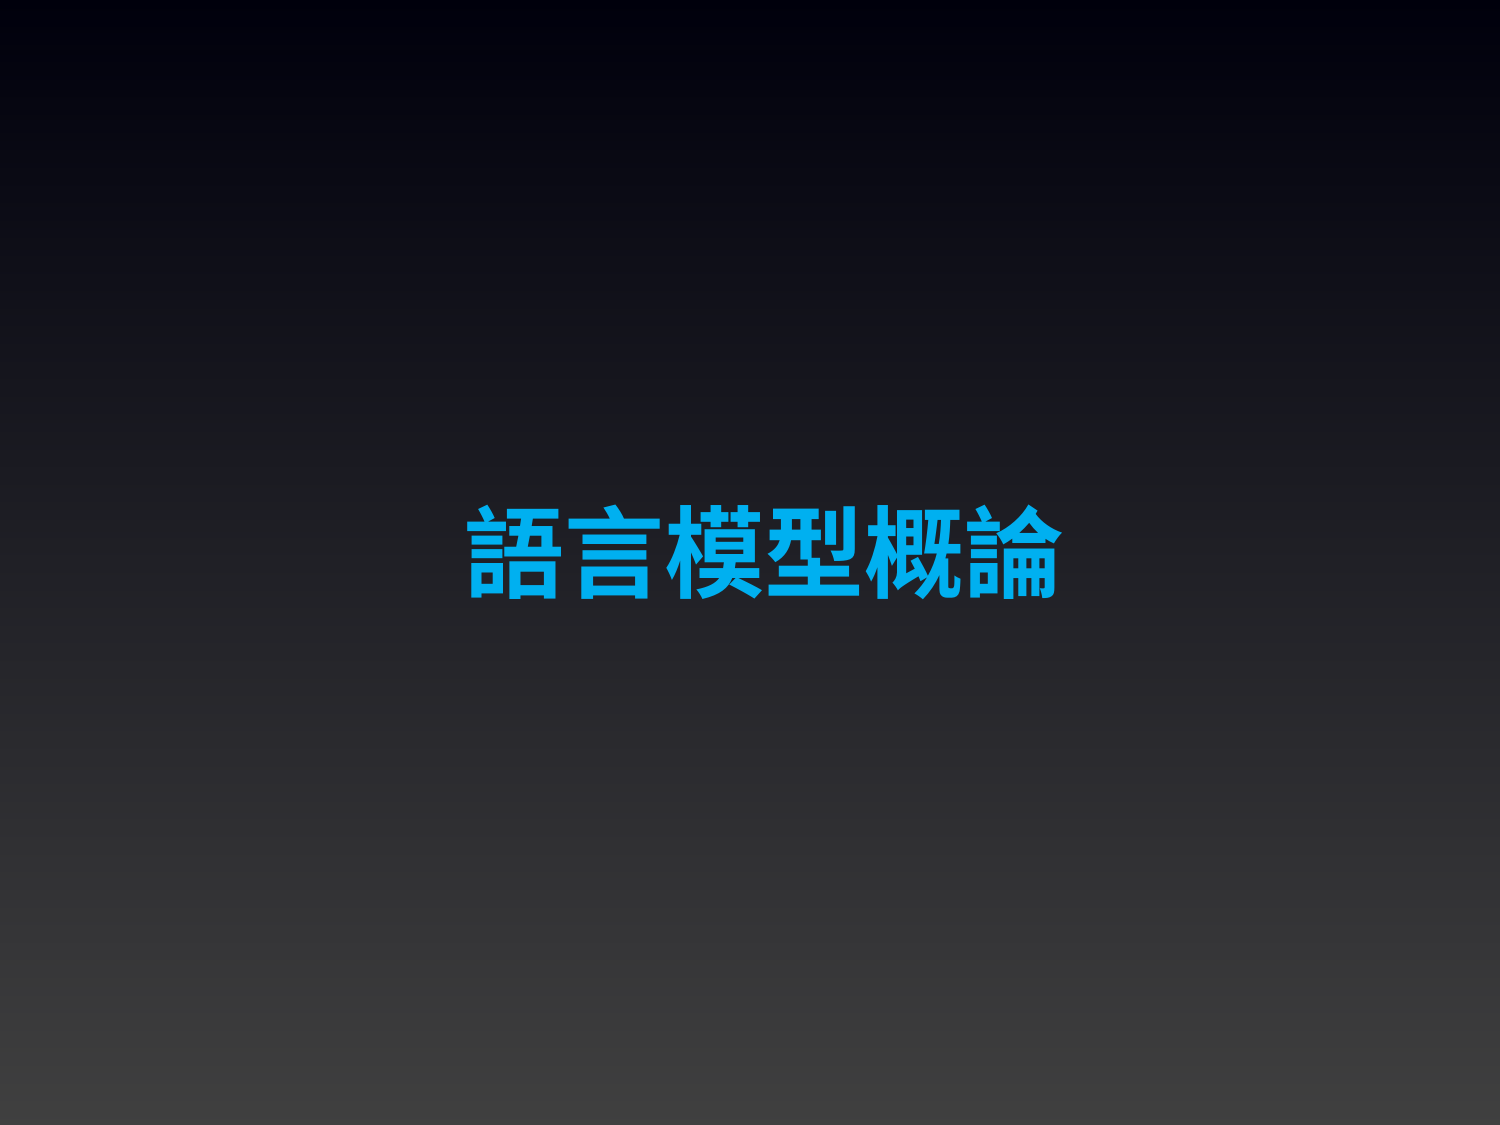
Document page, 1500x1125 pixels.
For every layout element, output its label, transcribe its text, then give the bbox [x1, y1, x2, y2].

list 語言模型概論 [450, 462, 1113, 625]
